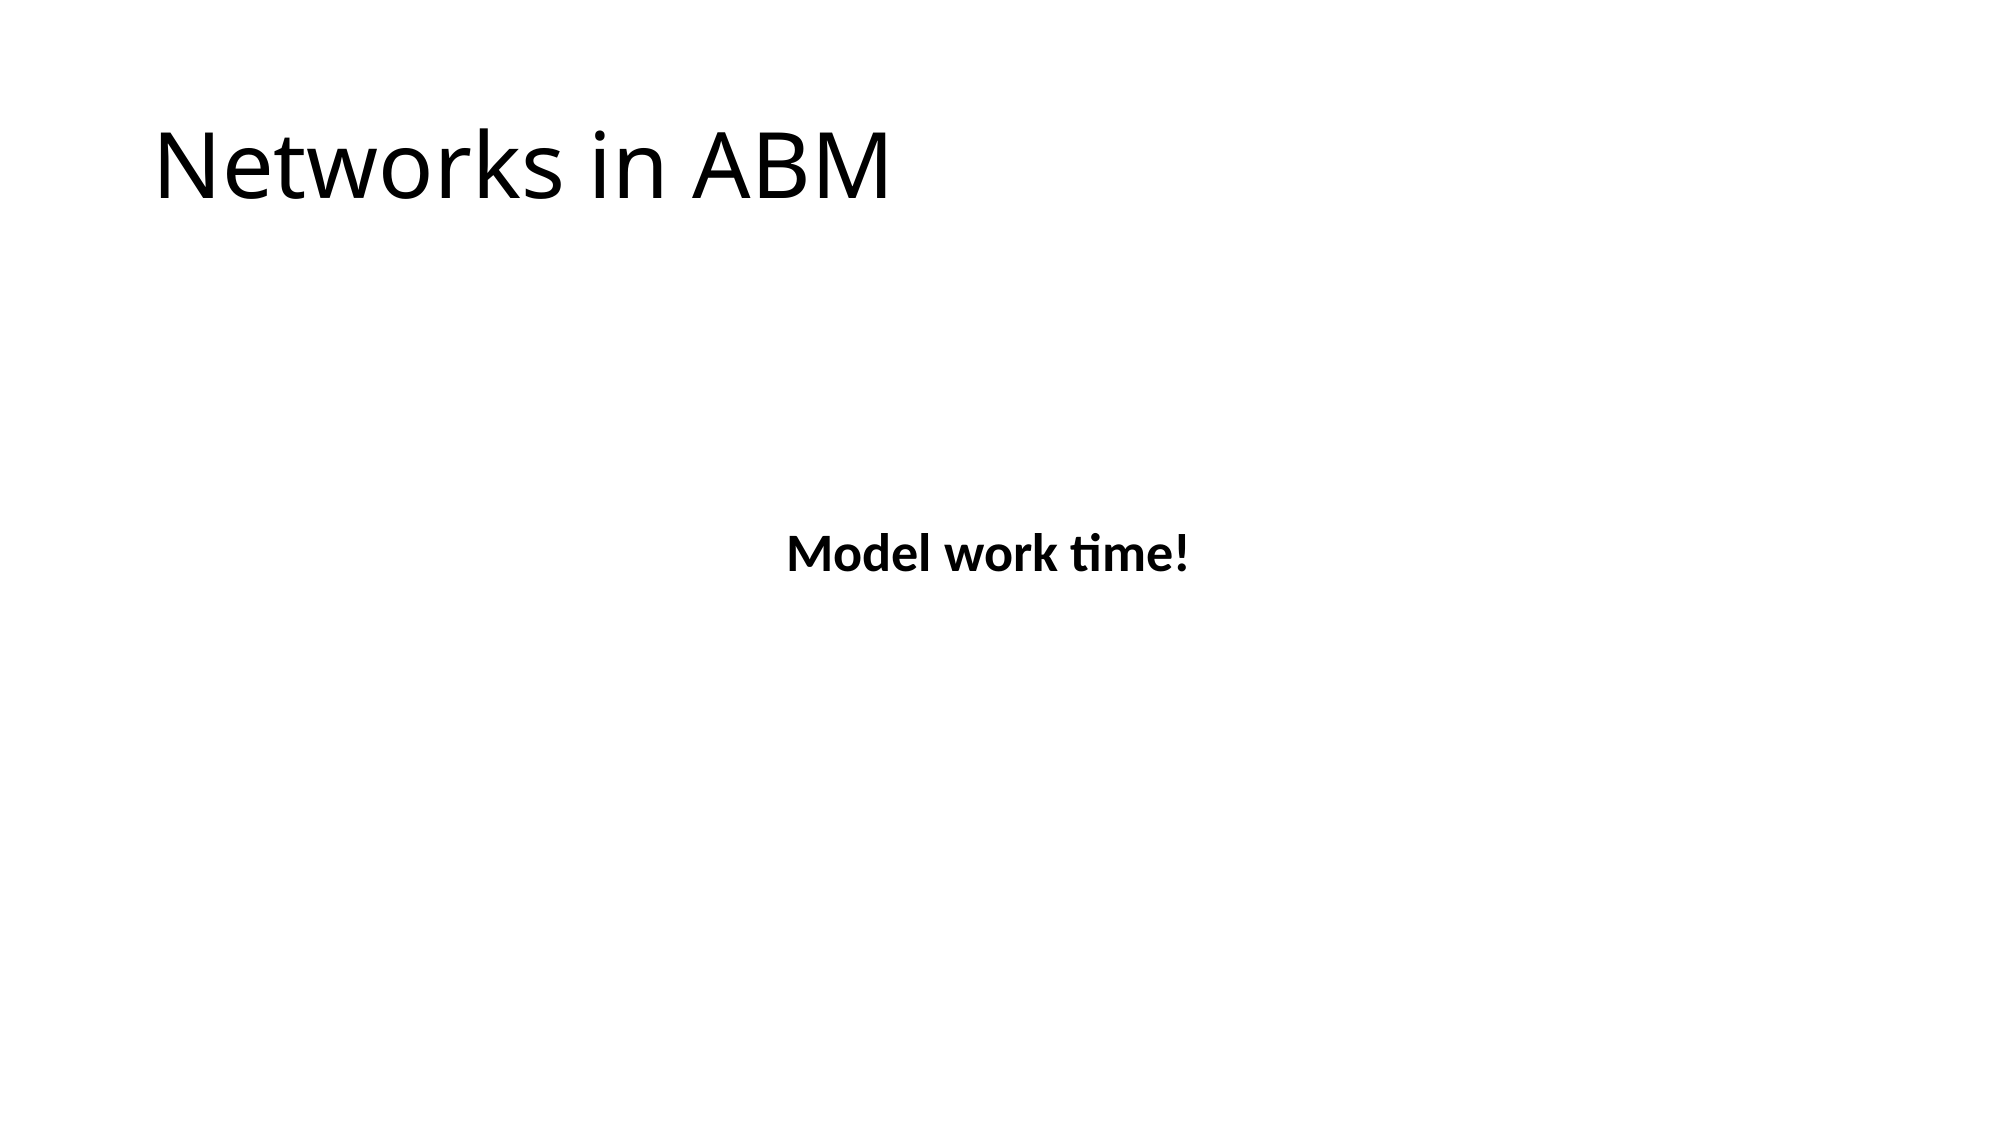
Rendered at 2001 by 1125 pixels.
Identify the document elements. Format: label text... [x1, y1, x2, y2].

title Networks in ABM [137, 59, 1863, 278]
list Model work time! [150, 277, 1829, 1034]
